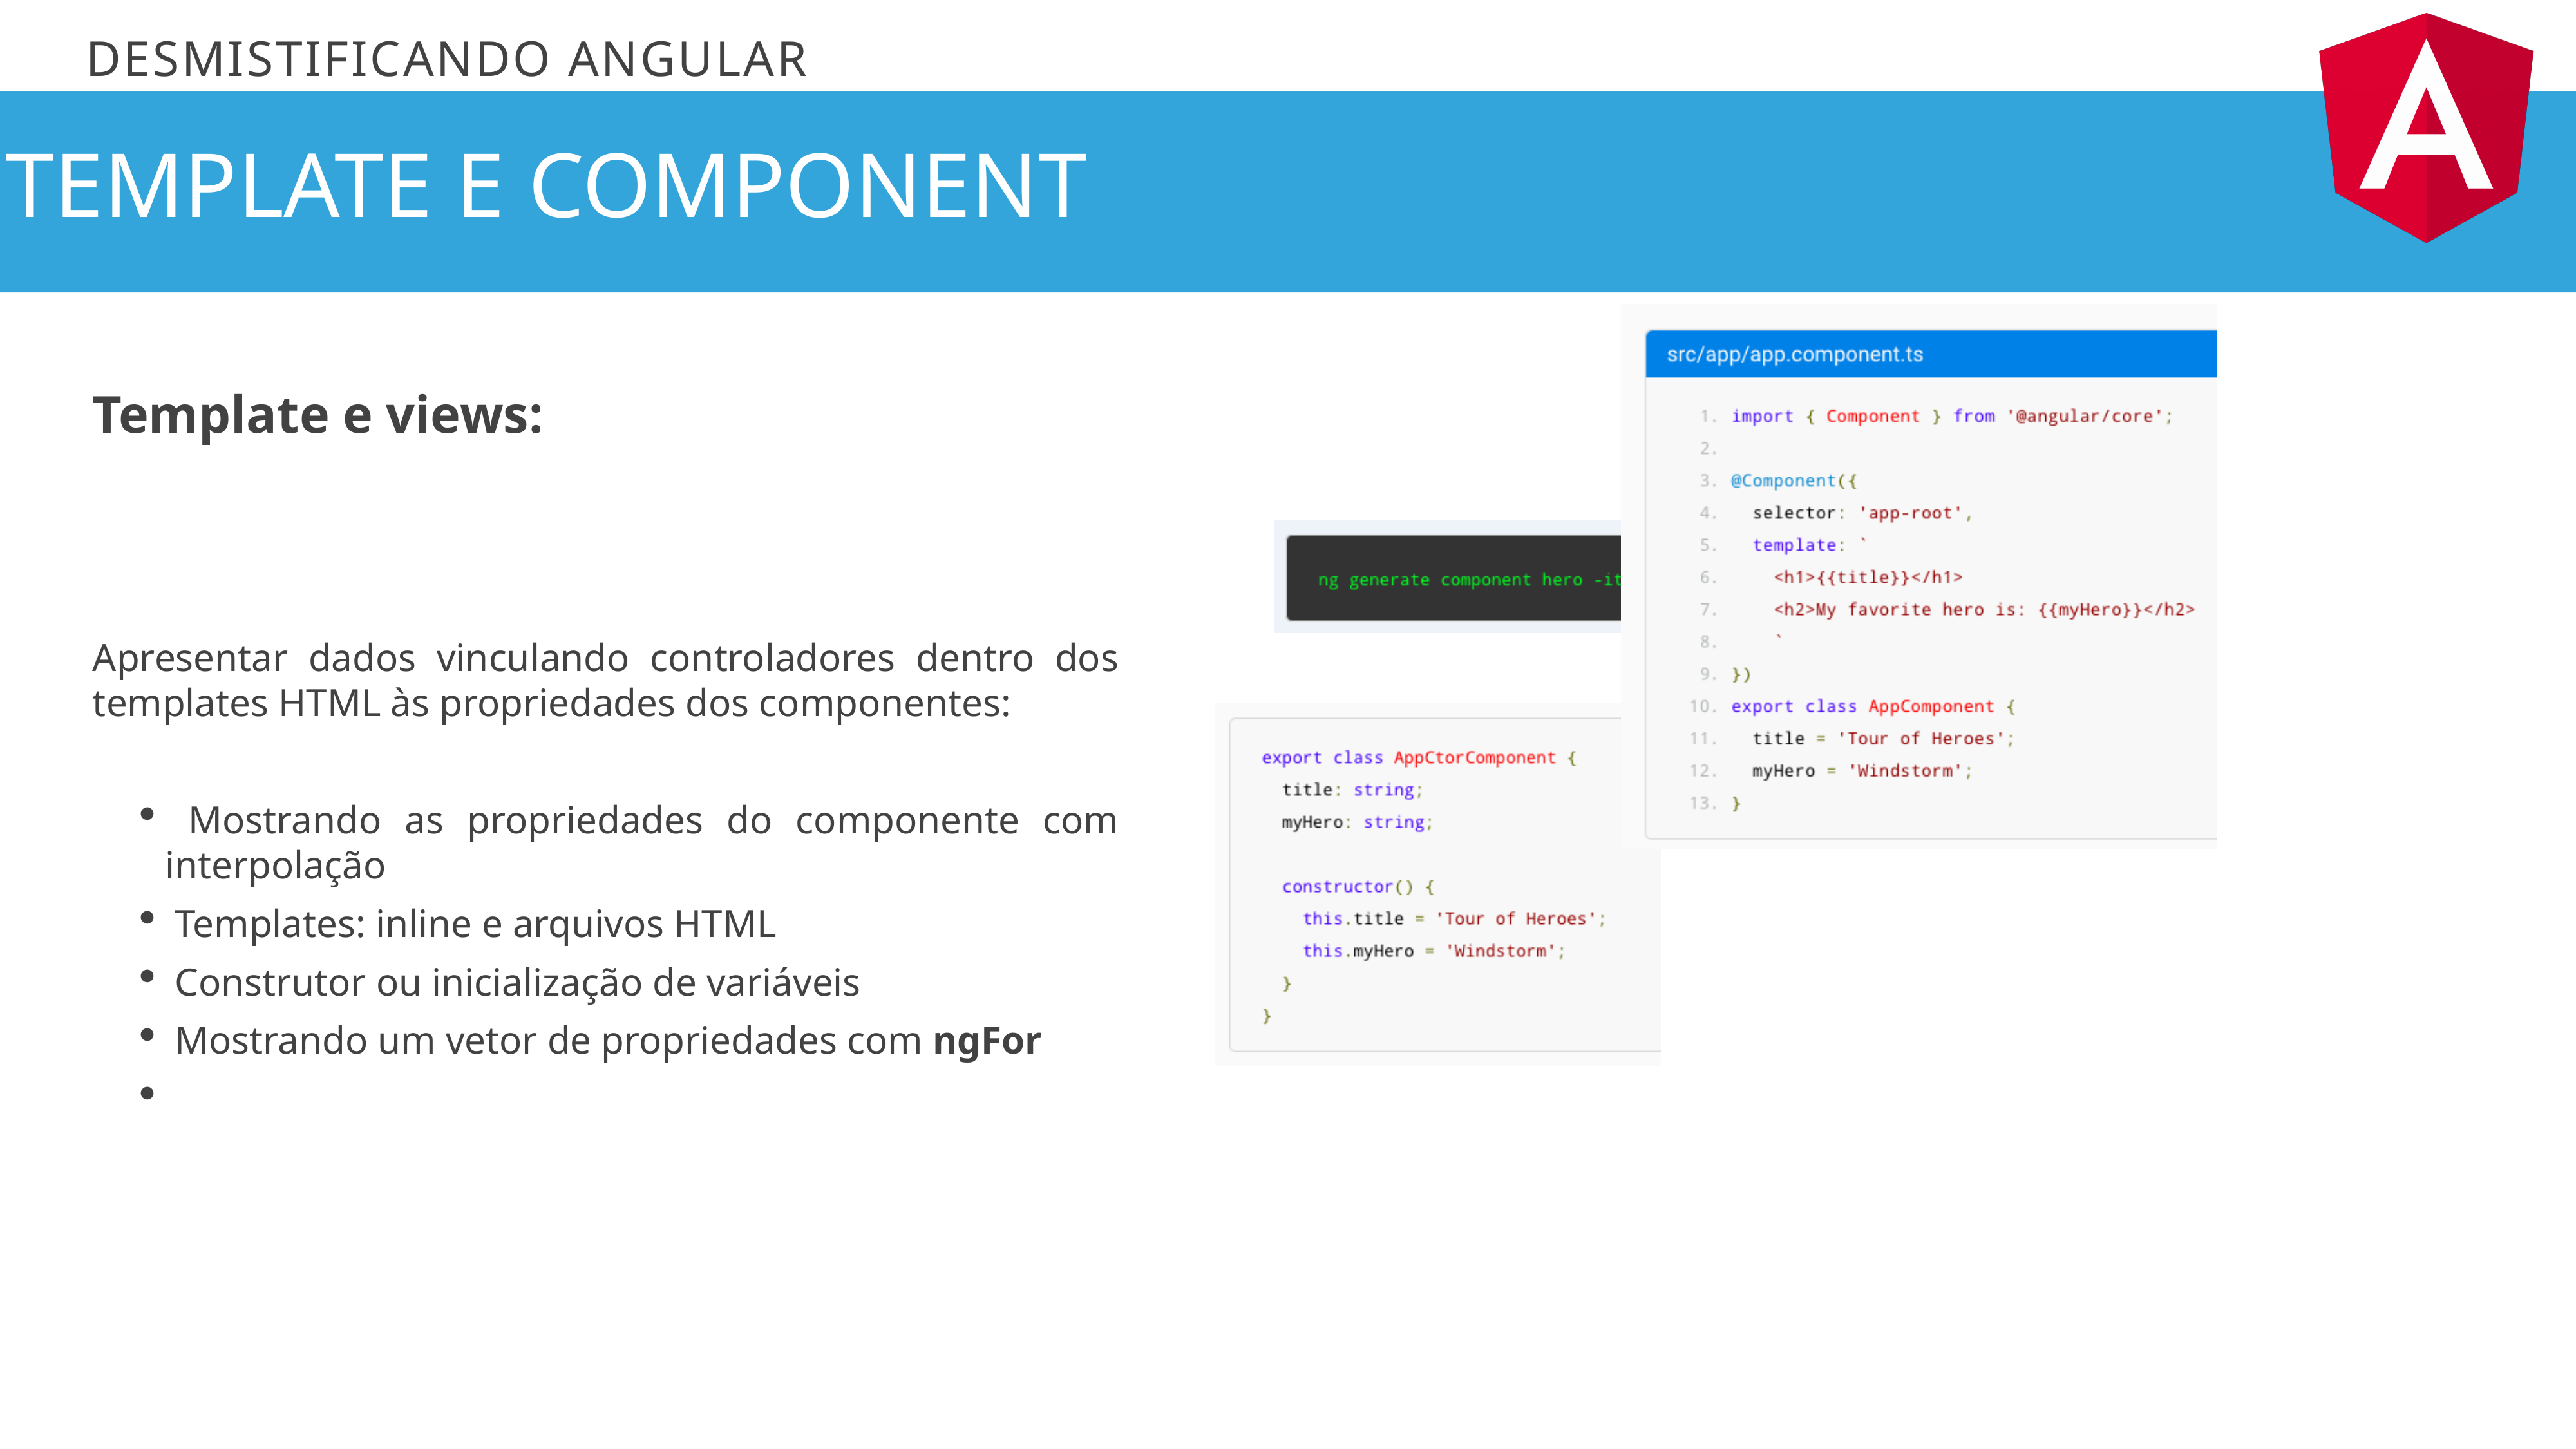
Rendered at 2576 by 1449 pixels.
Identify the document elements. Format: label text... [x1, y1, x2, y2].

text_box Template e component [0, 91, 2576, 293]
picture [1215, 304, 2217, 1066]
picture [2282, 0, 2570, 266]
text_box Apresentar dados vinculando controladores dentro dos templates HTML às propriedades dos componentes: Mostrando as propriedades do componente com interpolação Templates: inline e arquivos HTML Construtor ou inicialização de variáveis Mostrando um vetor de propriedades com ngFor [87, 555, 1124, 1215]
text_box Template e views: [87, 376, 1077, 449]
text_box DESMISTIFICANDO angular [80, 24, 2279, 91]
